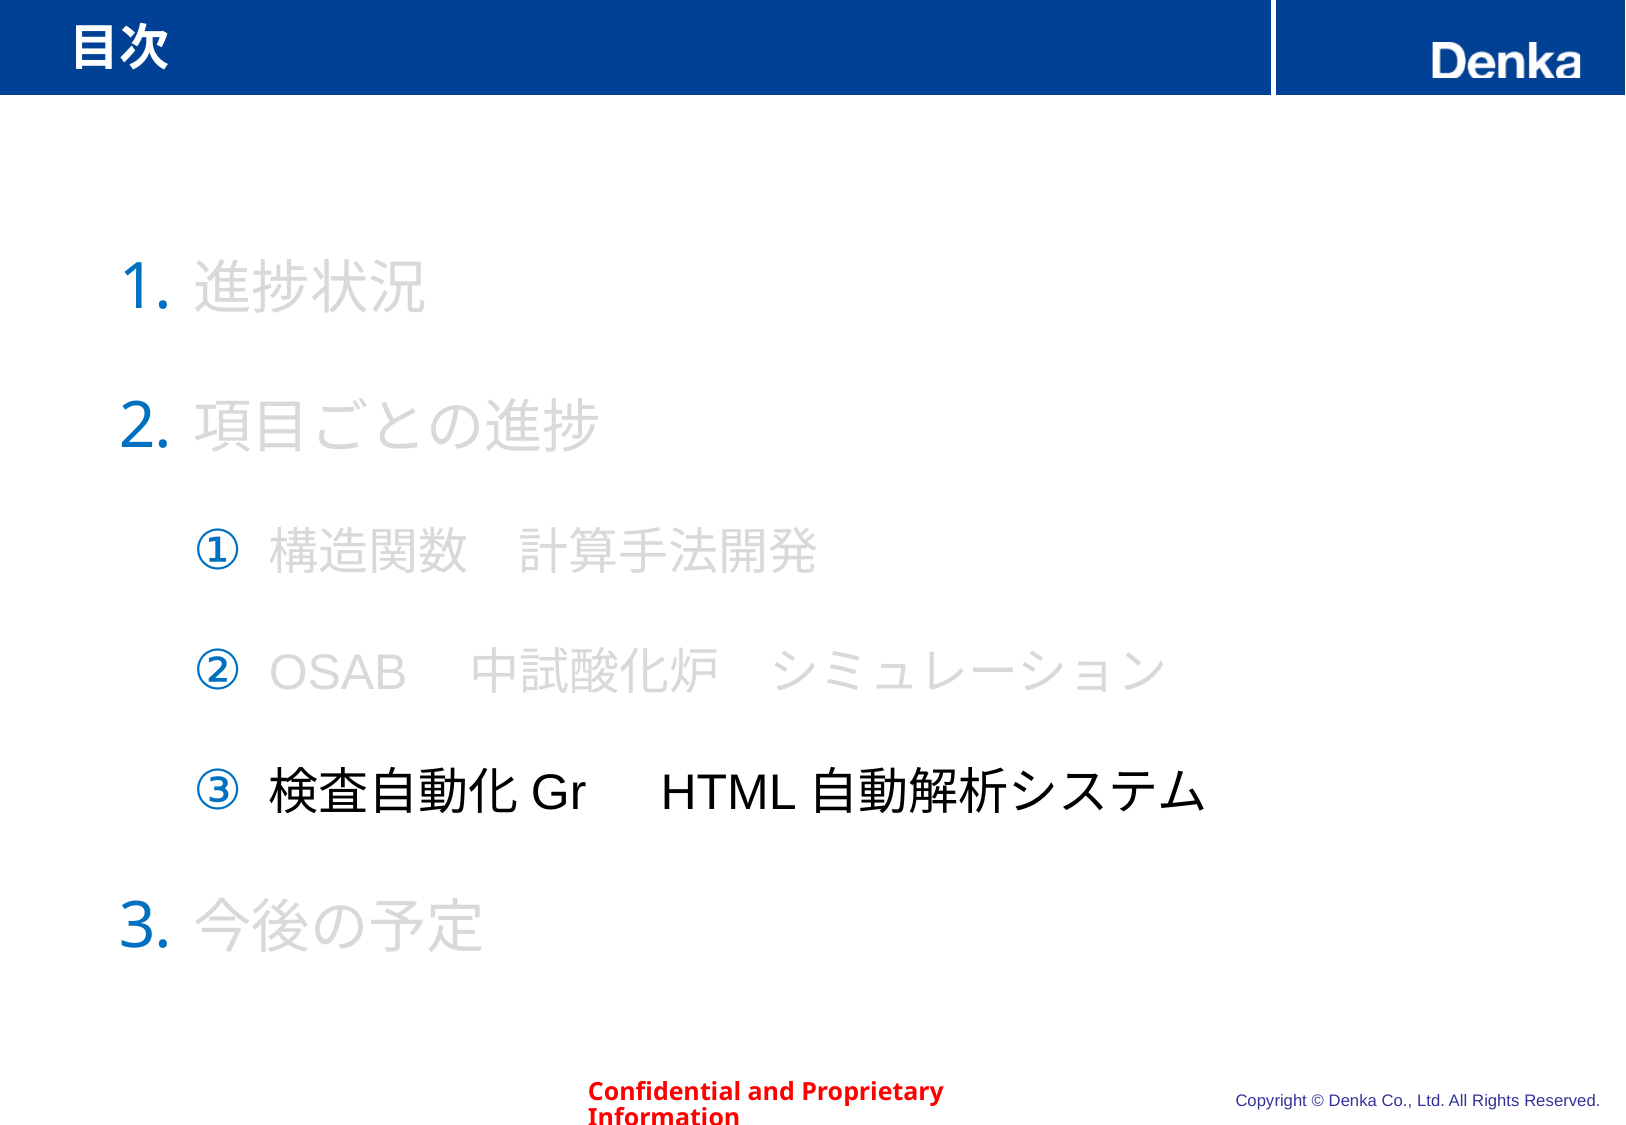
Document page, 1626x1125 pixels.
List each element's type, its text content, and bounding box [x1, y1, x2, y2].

title 目次 [54, 0, 1220, 95]
text_box 進捗状況 項目ごとの進捗 構造関数 計算手法開発 OSAB 中試酸化炉 シミュレーション 検査自動化Gr HTML自動解析システム 今後の予定 [104, 172, 1520, 967]
